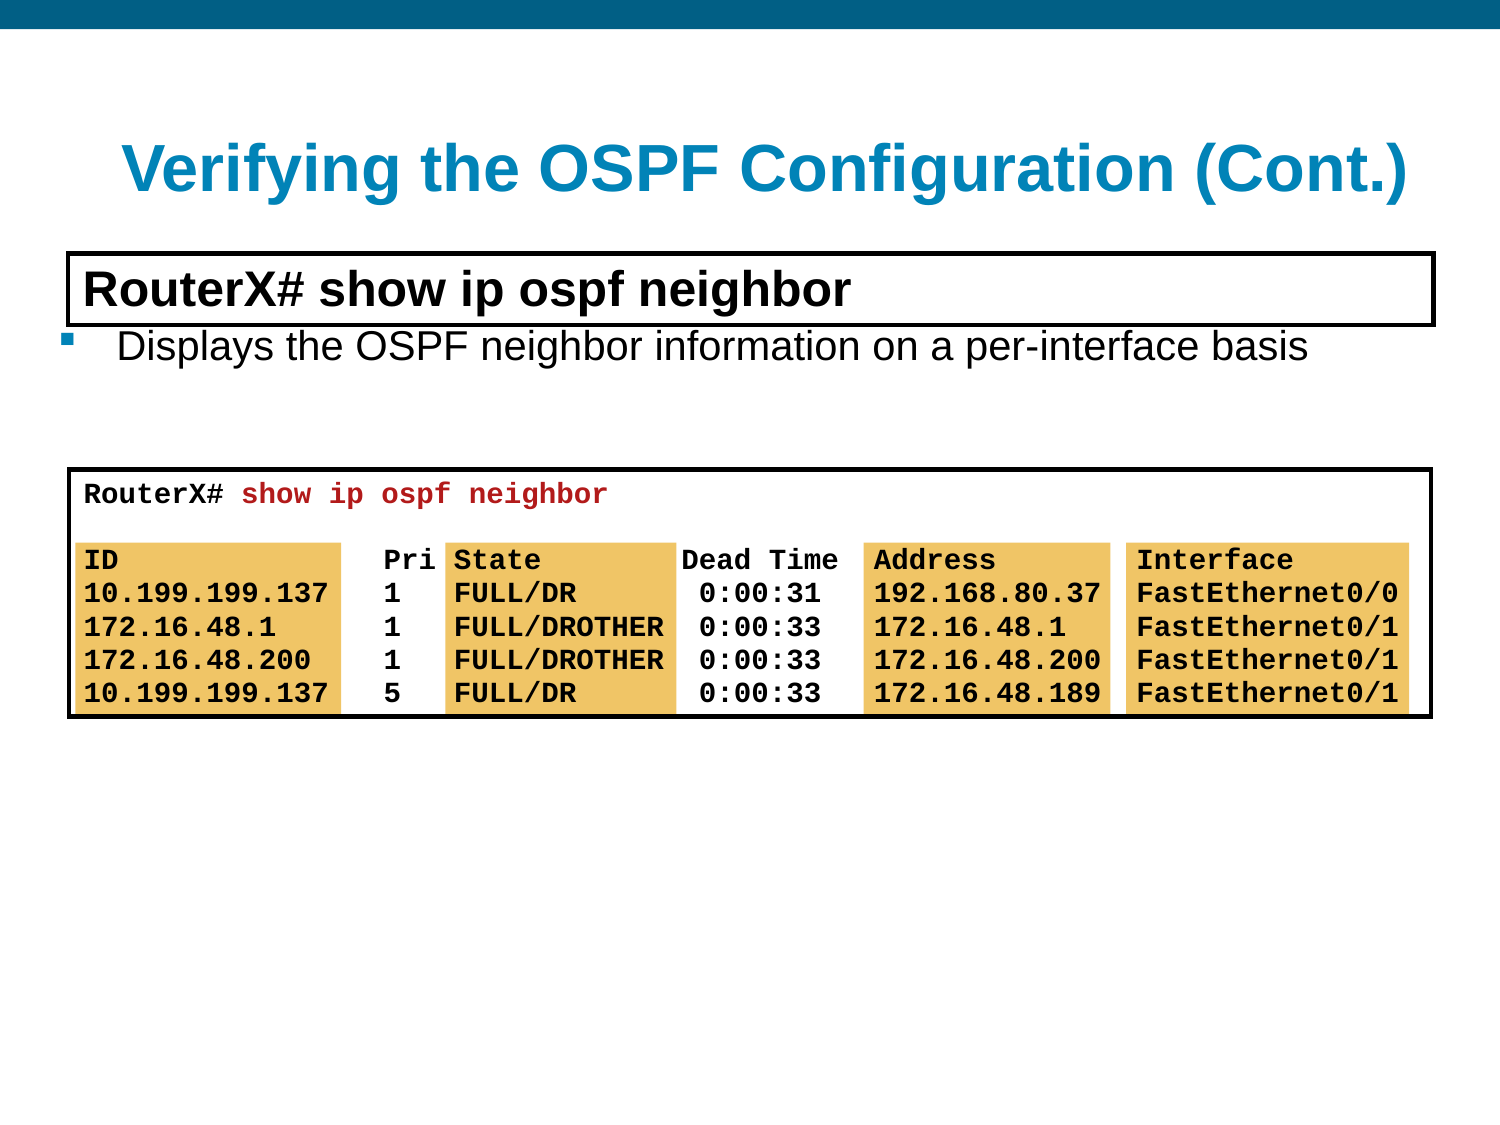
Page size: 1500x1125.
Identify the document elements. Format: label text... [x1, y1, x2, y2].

text_box RouterX# show ip ospf neighbor [67, 253, 1434, 326]
text_box Displays the OSPF neighbor information on a per-interface basis [57, 322, 1310, 370]
title Verifying the OSPF Configuration (Cont.) [107, 75, 1444, 213]
text_box RouterX# show ip ospf neighbor ID Pri State Dead Time Address Interface 10.199.199.137 1 FULL/DR 0:00:31 192.168.80.37 FastEthernet0/0 172.16.48.1 1 FULL/DROTHER 0:00:33 172.16.48.1 FastEthernet0/1 172.16.48.200 1 FULL/DROTHER 0:00:33 172.16.48.200 FastEthernet0/1 10.199.199.137 5 FULL/DR 0:00:33 172.16.48.189 FastEthernet0/1 [68, 469, 1432, 717]
